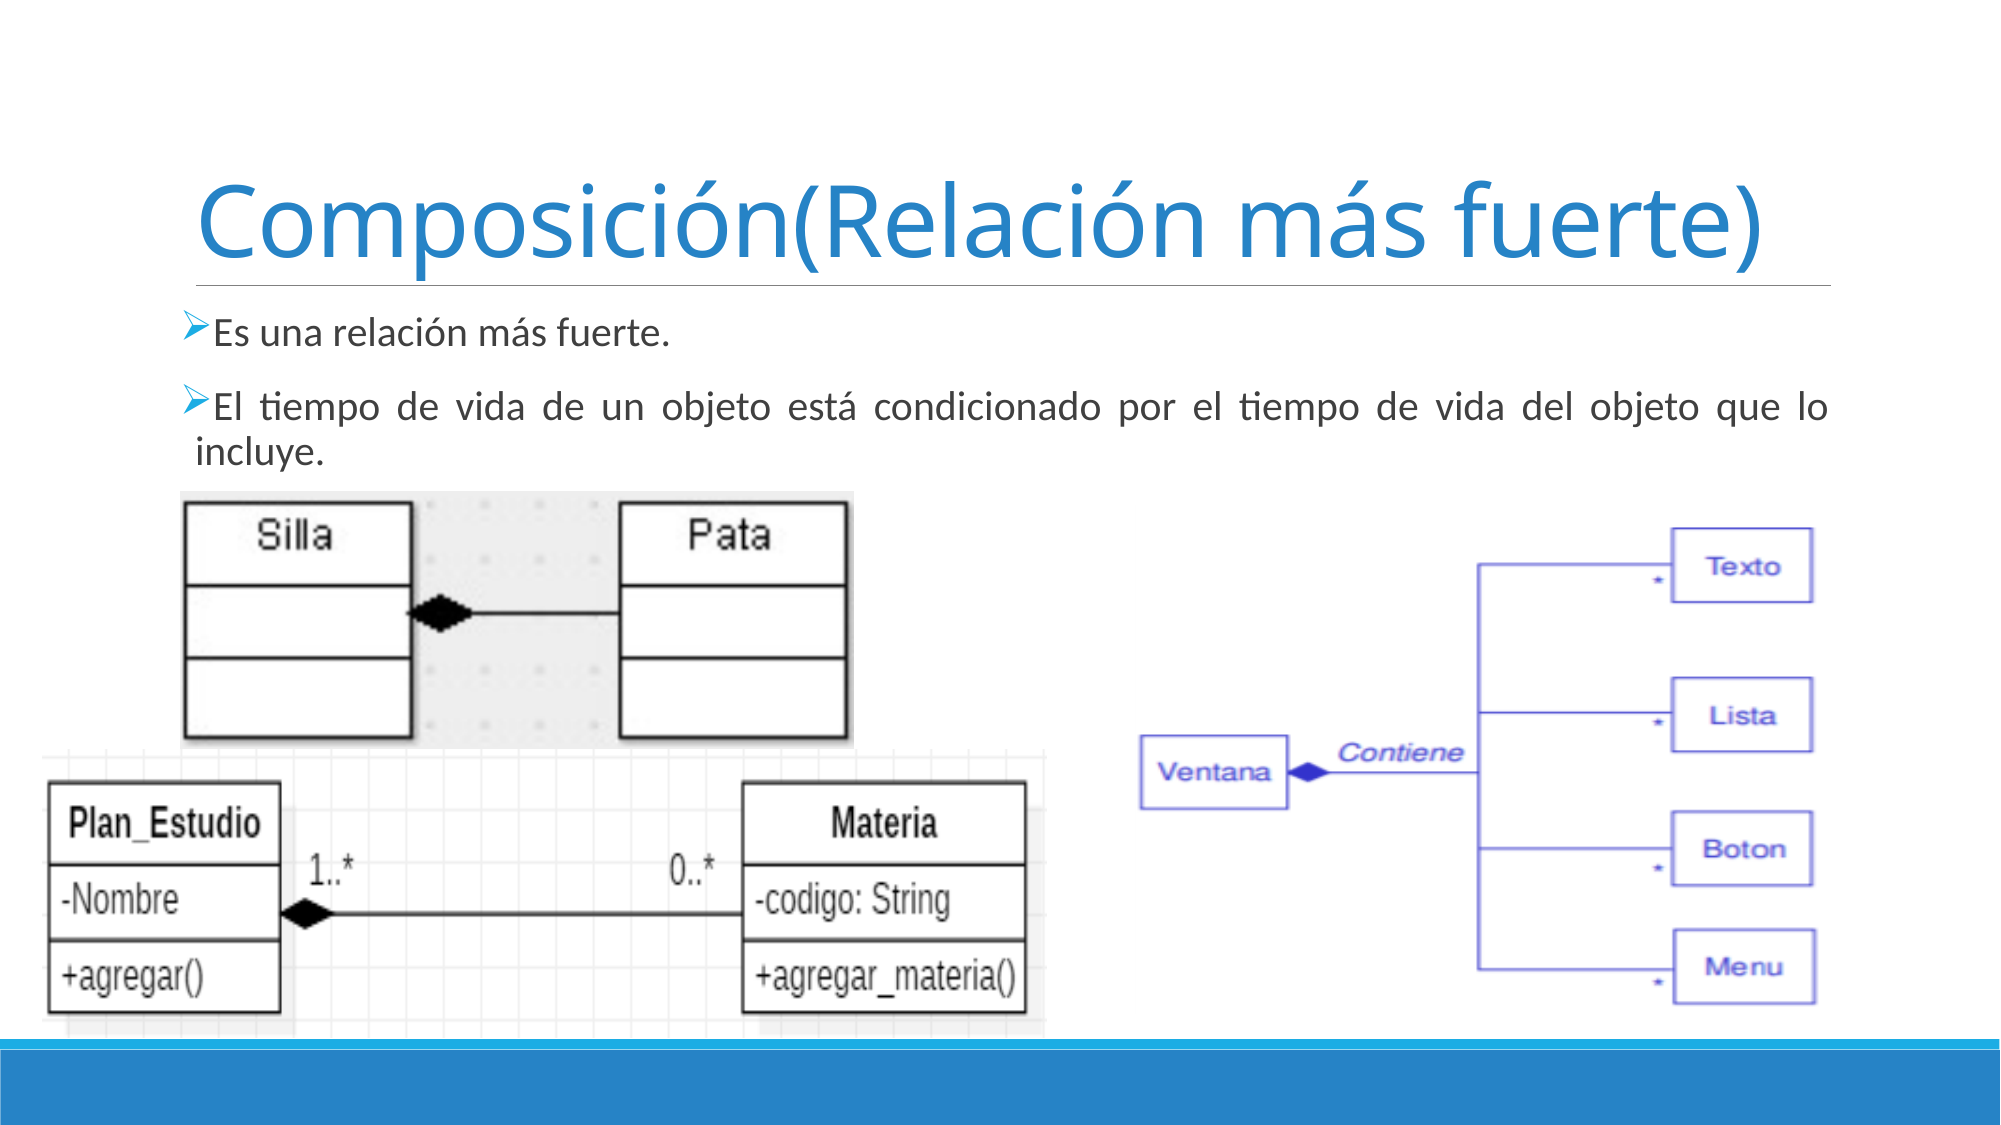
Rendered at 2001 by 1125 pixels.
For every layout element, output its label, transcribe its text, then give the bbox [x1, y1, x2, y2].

picture [1134, 504, 1831, 1014]
list Es una relación más fuerte. El tiempo de vida de un objeto está condicionado por el tiempo de vida del objeto que lo incluye. [180, 302, 1830, 963]
picture [42, 491, 1048, 1039]
title Composición(Relación más fuerte) [180, 47, 1830, 285]
